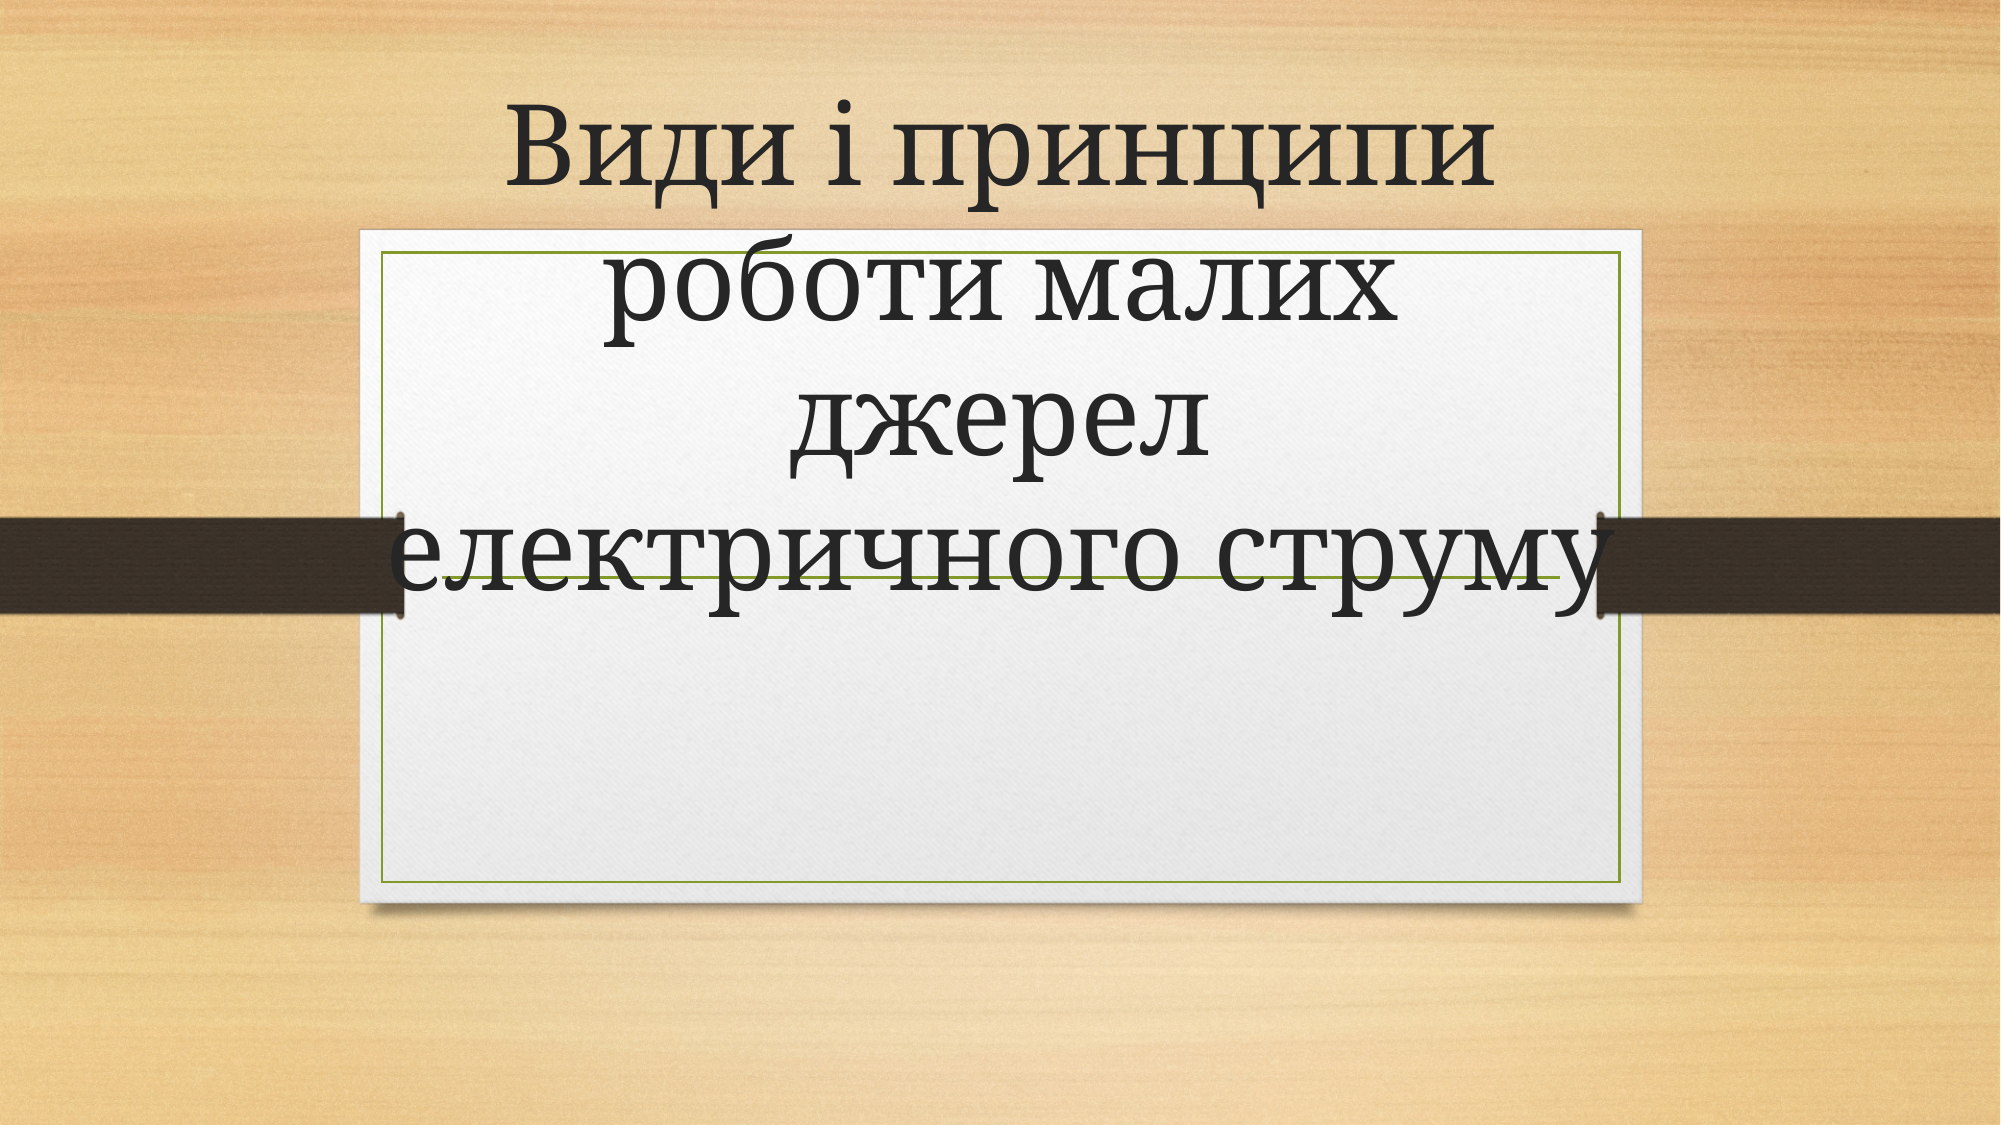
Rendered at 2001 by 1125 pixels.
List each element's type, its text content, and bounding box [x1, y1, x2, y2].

picture [0, 0, 2001, 1125]
title Види і принципи роботи малих джерел електричного струму [363, 371, 1639, 621]
